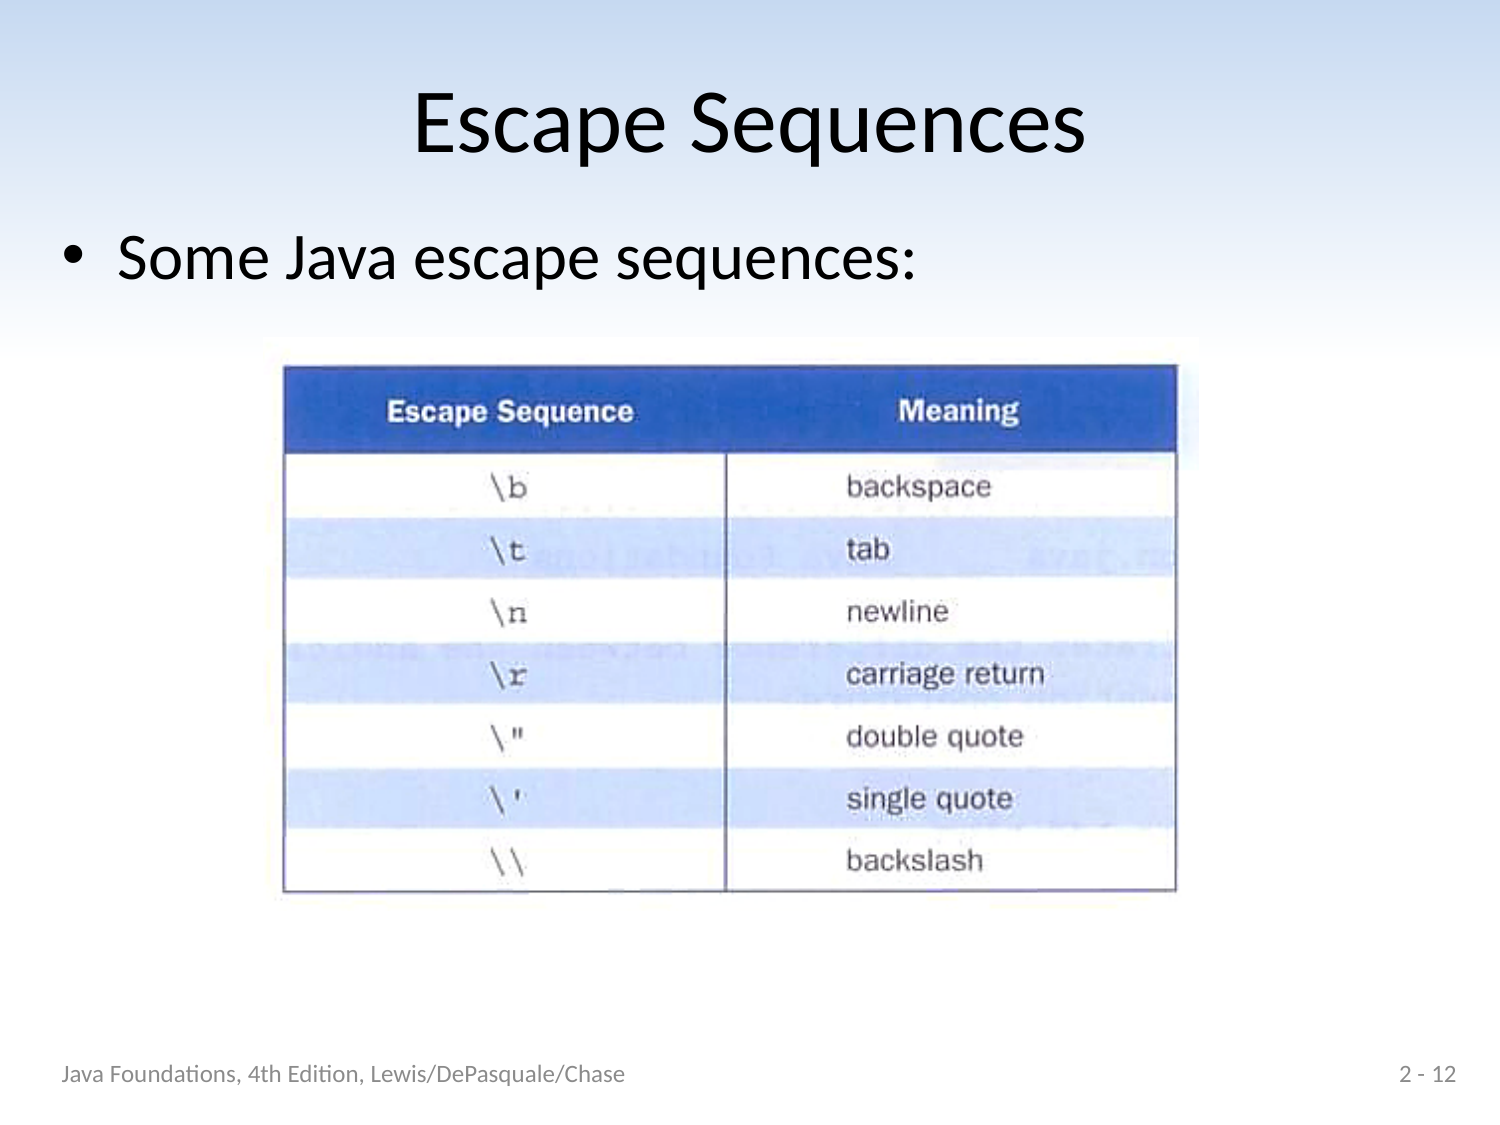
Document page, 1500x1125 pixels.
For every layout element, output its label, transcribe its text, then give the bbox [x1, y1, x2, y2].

slide_number 2 - 12 [1121, 1042, 1472, 1103]
title Escape Sequences [28, 45, 1473, 186]
footer Java Foundations, 4th Edition, Lewis/DePasquale/Chase [46, 1042, 1121, 1103]
picture [263, 337, 1200, 911]
list Some Java escape sequences: [46, 205, 1473, 1043]
